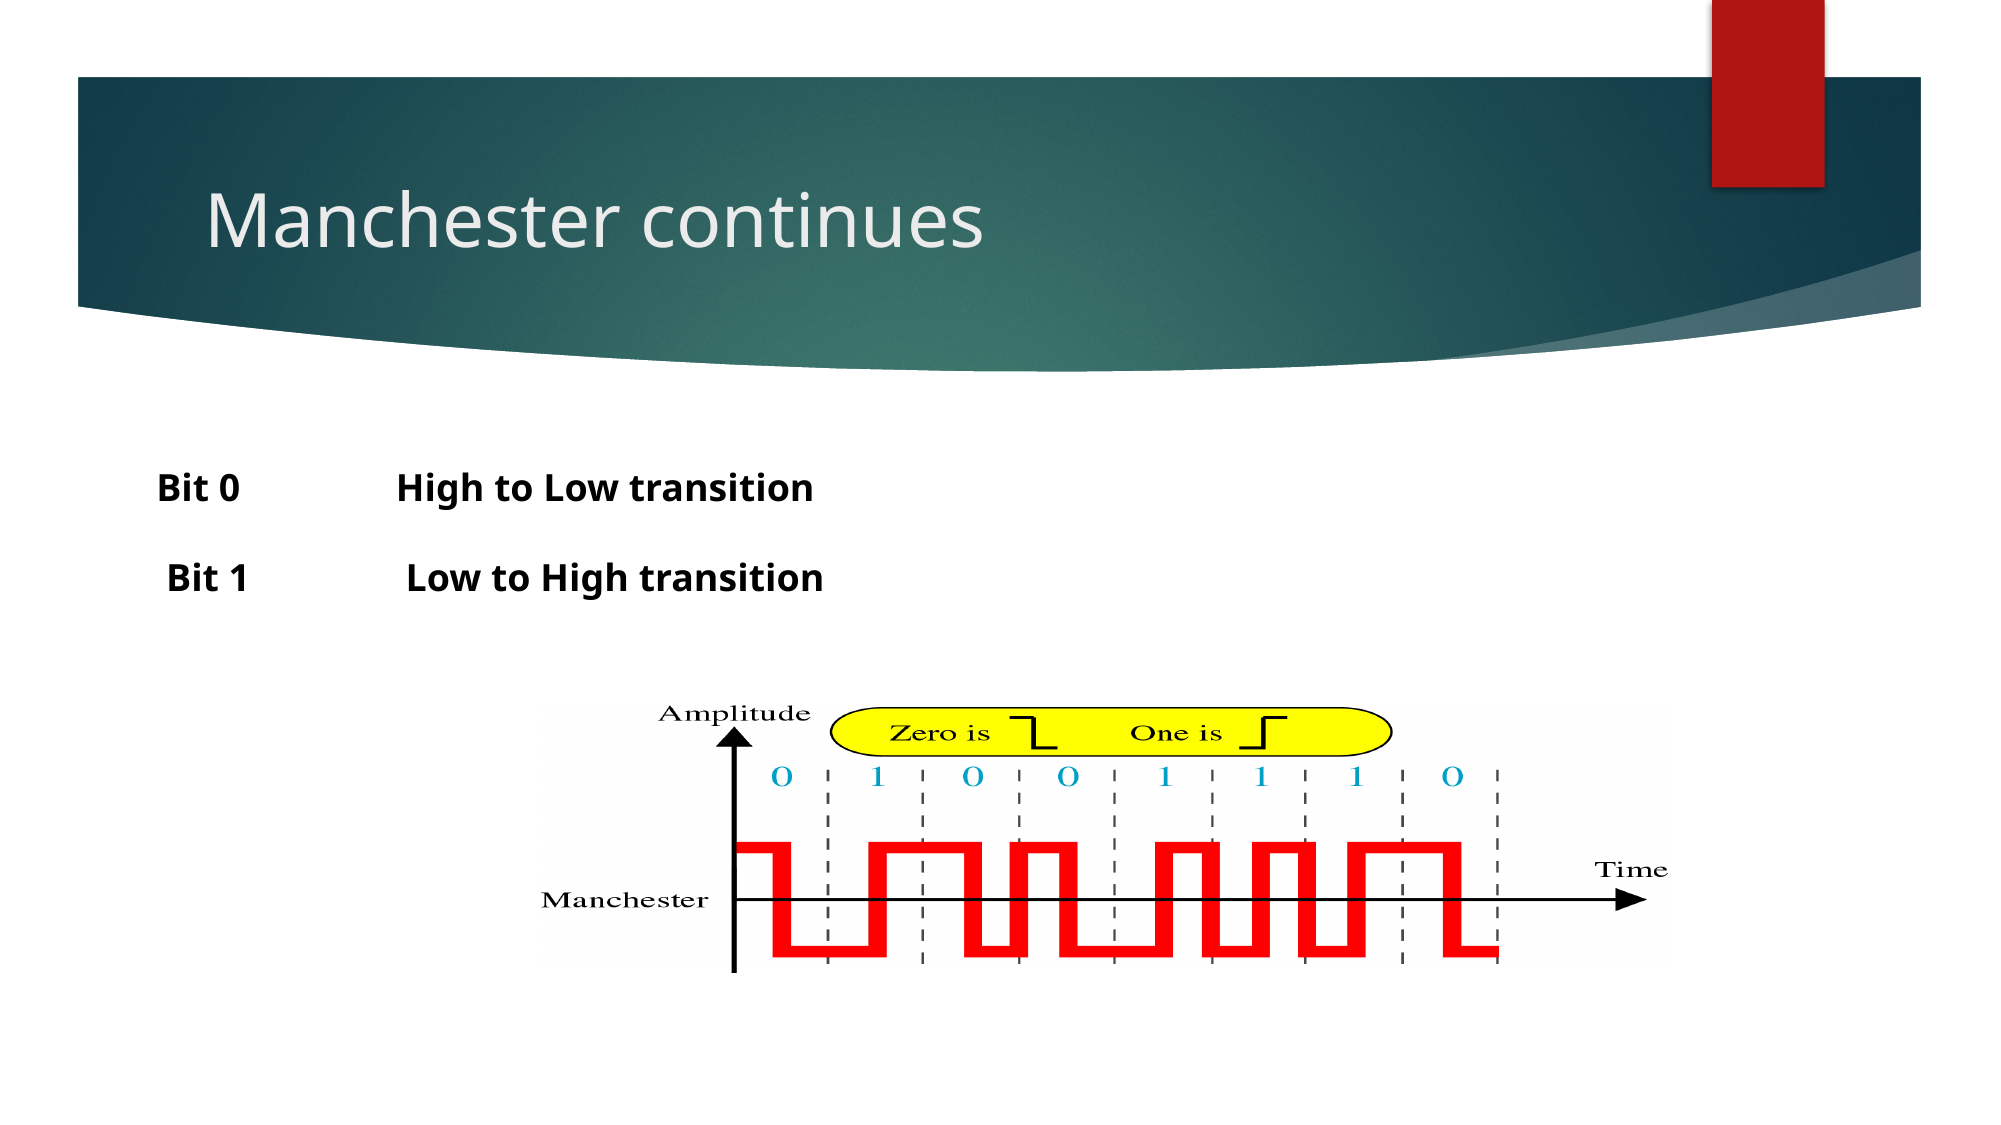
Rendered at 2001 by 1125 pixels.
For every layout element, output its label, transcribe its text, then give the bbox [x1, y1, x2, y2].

title Manchester continues [189, 159, 1638, 276]
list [540, 700, 1674, 973]
text_box Bit 0 High to Low transition Bit 1 Low to High transition [141, 456, 1430, 607]
